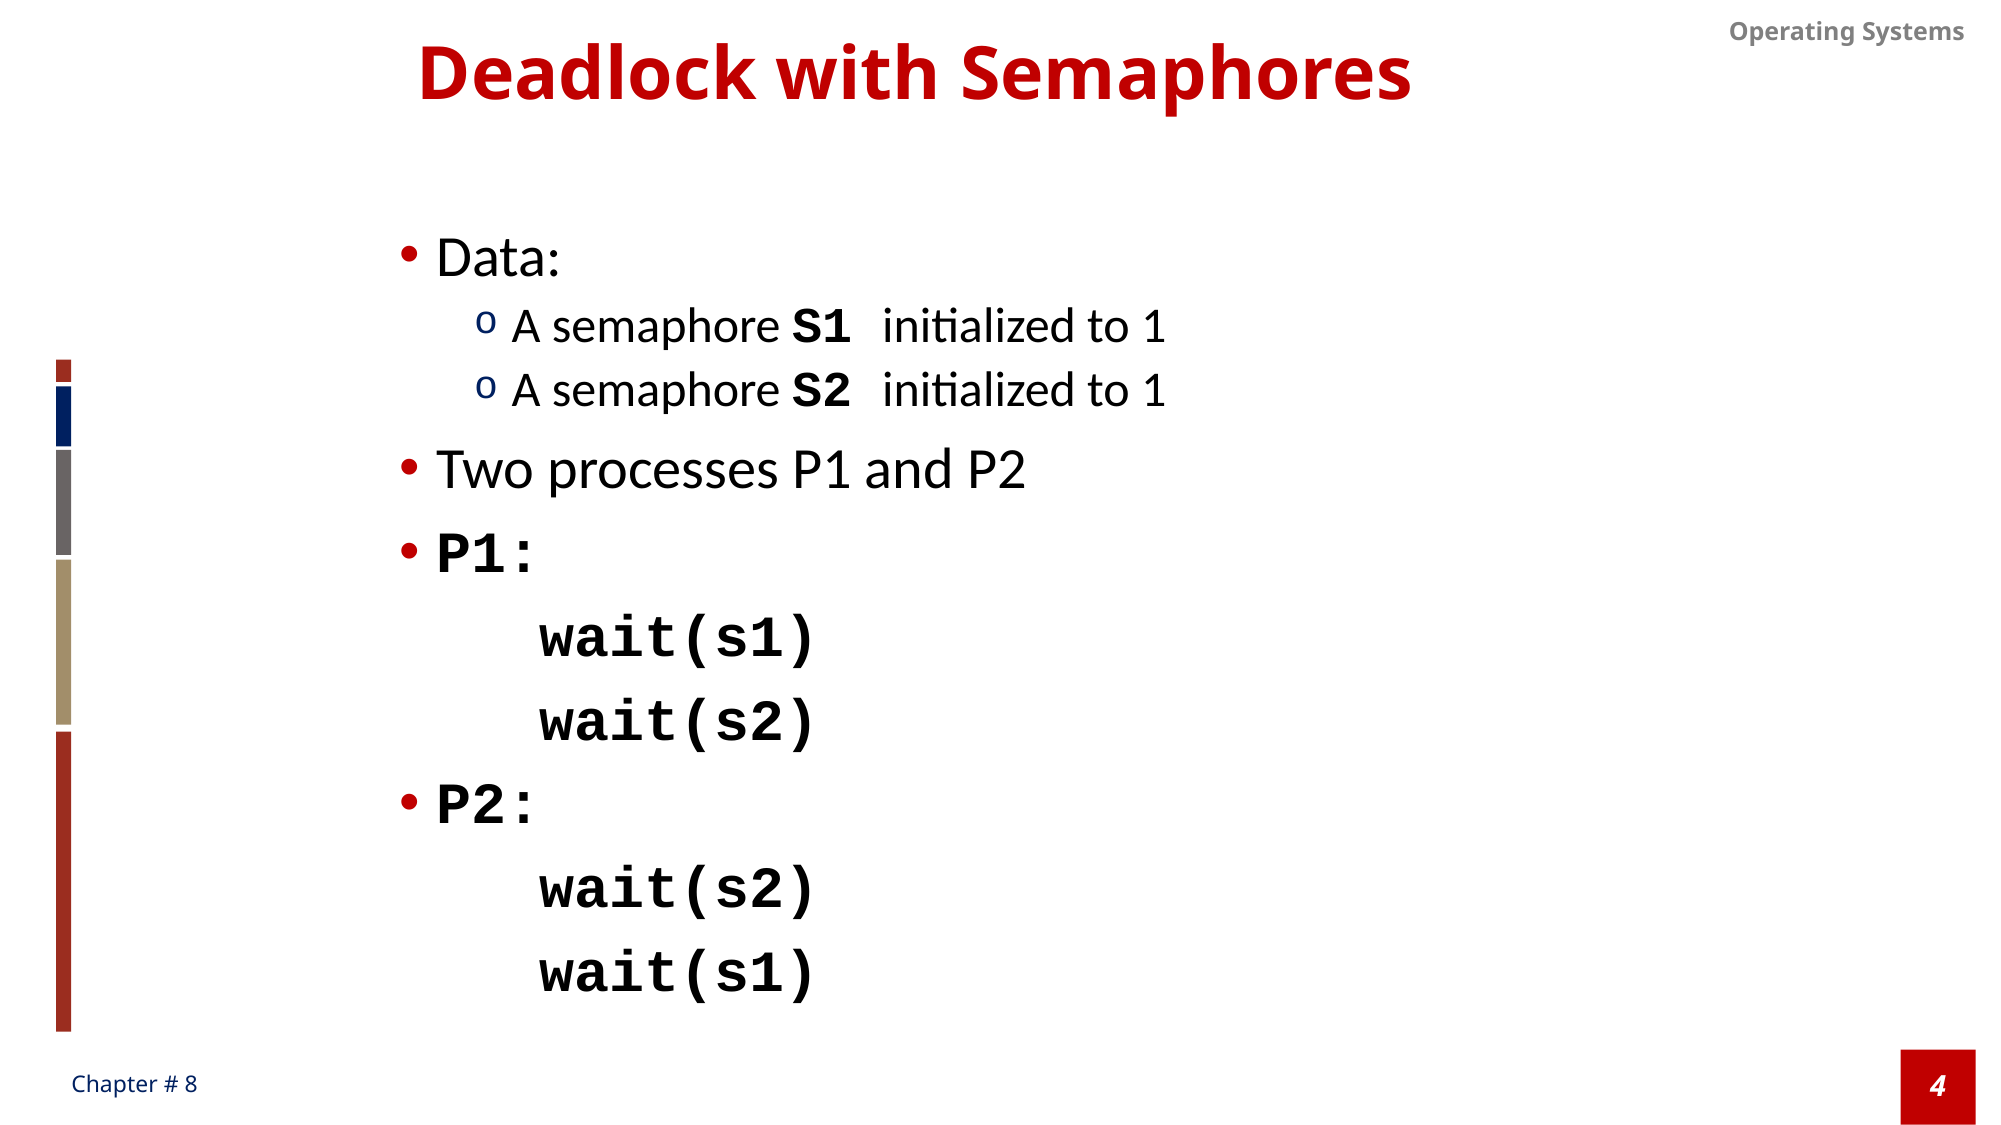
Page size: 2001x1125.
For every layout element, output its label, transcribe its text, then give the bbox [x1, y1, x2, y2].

title Deadlock with Semaphores [401, 28, 1675, 124]
list Data: A semaphore S1 initialized to 1 A semaphore S2 initialized to 1 Two processes P1 and P2 P1: wait(s1) wait(s2) P2: wait(s2) wait(s1) [384, 218, 1526, 1016]
